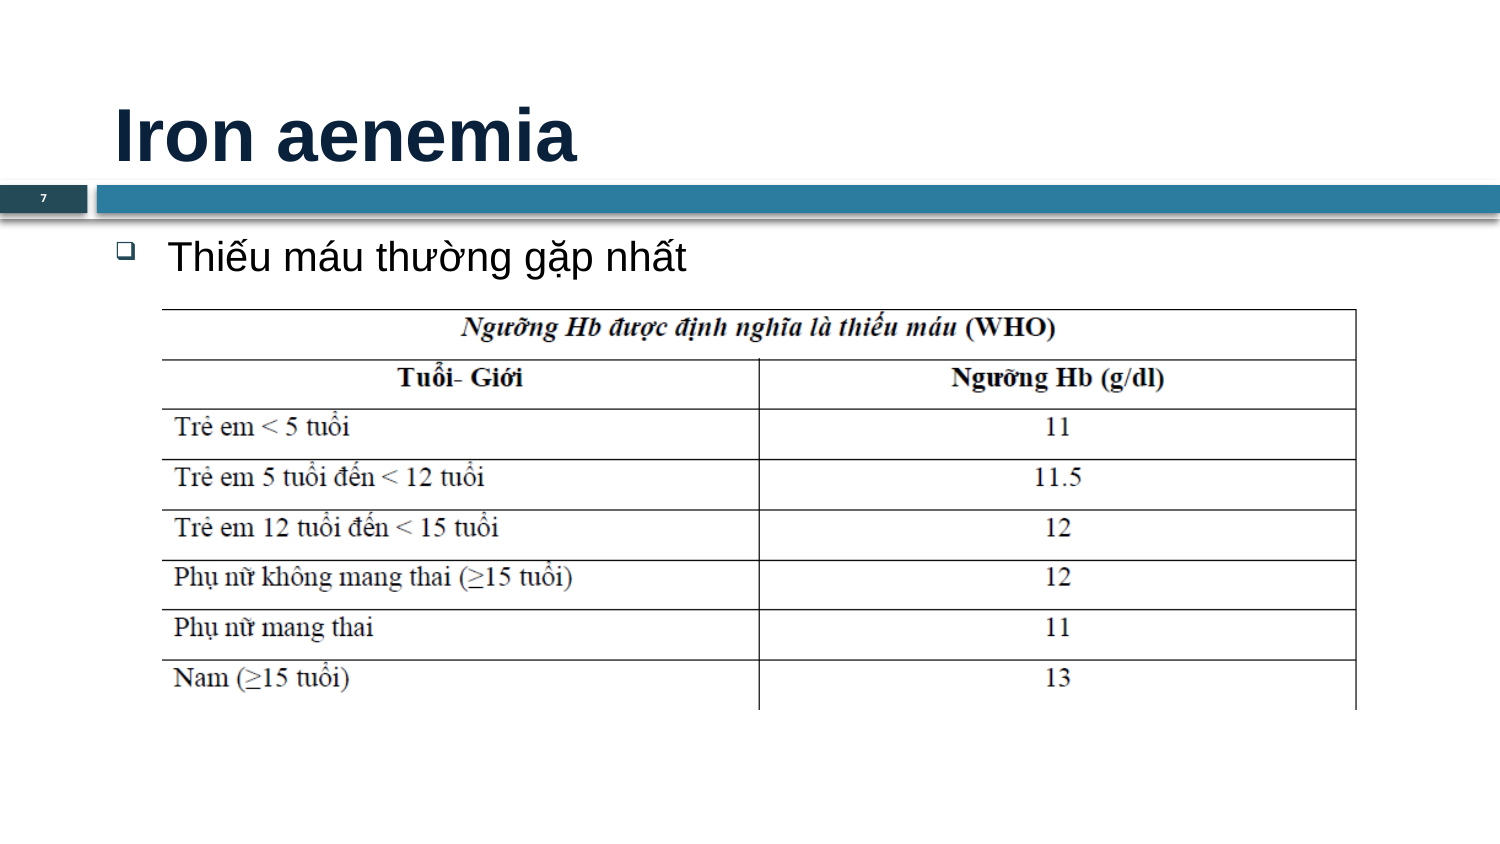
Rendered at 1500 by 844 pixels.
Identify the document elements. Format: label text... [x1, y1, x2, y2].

list Thiếu máu thường gặp nhất [99, 221, 1438, 760]
slide_number 7 [0, 184, 88, 215]
picture [162, 309, 1358, 710]
title Iron aenemia [99, 19, 1438, 185]
